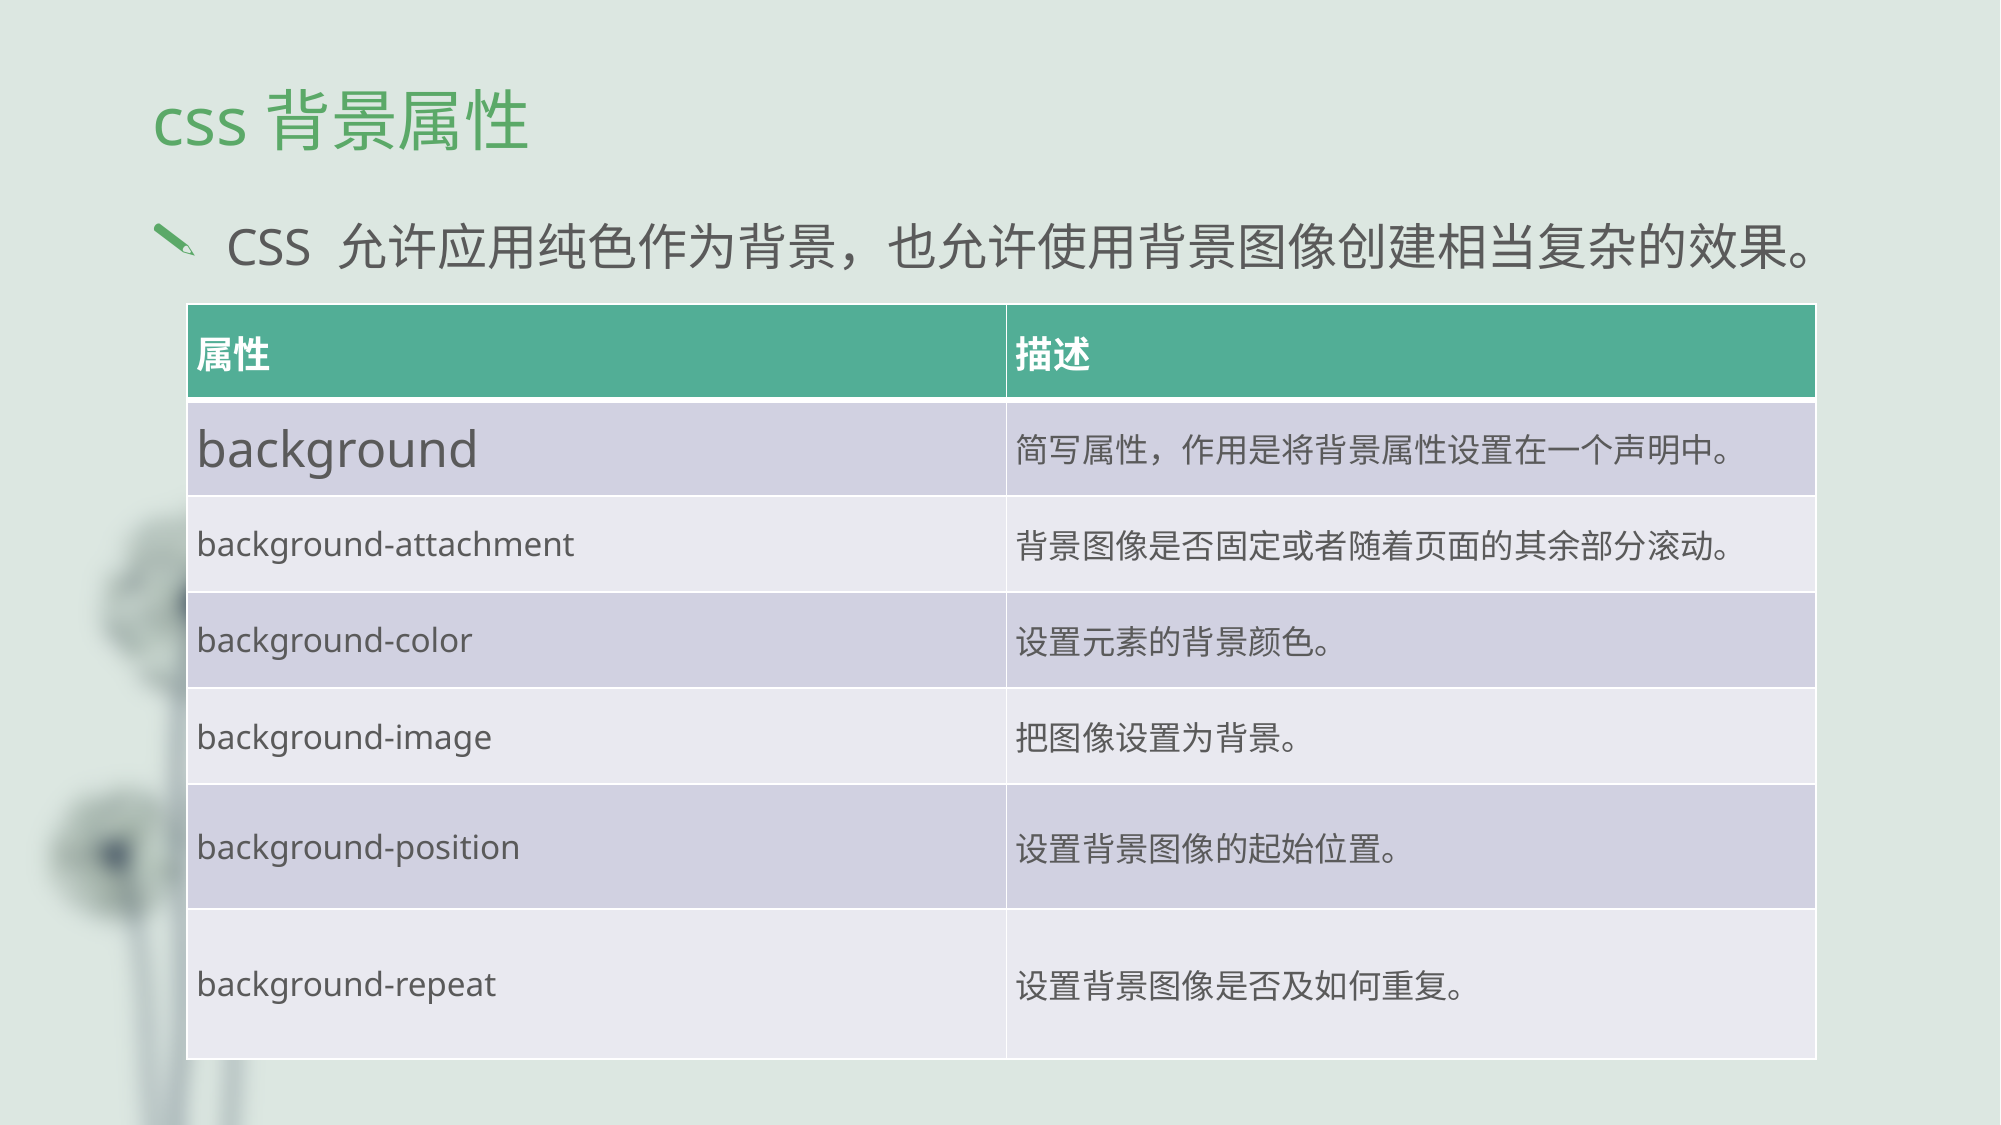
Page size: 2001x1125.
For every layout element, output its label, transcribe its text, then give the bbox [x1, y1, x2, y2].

table_cell 简写属性，作用是将背景属性设置在一个声明中。 [1007, 403, 1815, 495]
table_cell background-color [188, 593, 1006, 687]
table_cell background-image [188, 689, 1006, 783]
list CSS 允许应用纯色作为背景，也允许使用背景图像创建相当复杂的效果。 [137, 196, 1863, 1032]
table_cell background-attachment [188, 497, 1006, 591]
table_cell background-repeat [188, 910, 1006, 1058]
title css背景属性 [137, 59, 1863, 188]
table_cell 设置背景图像是否及如何重复。 [1007, 910, 1815, 1058]
table_cell background [188, 403, 1006, 495]
table_header 属性 [188, 305, 1006, 397]
table_cell 设置背景图像的起始位置。 [1007, 785, 1815, 908]
table_cell 背景图像是否固定或者随着页面的其余部分滚动。 [1007, 497, 1815, 591]
table_cell 把图像设置为背景。 [1007, 689, 1815, 783]
table_cell background-position [188, 785, 1006, 908]
table_cell 设置元素的背景颜色。 [1007, 593, 1815, 687]
table_header 描述 [1007, 305, 1815, 397]
picture [0, 0, 2001, 1125]
